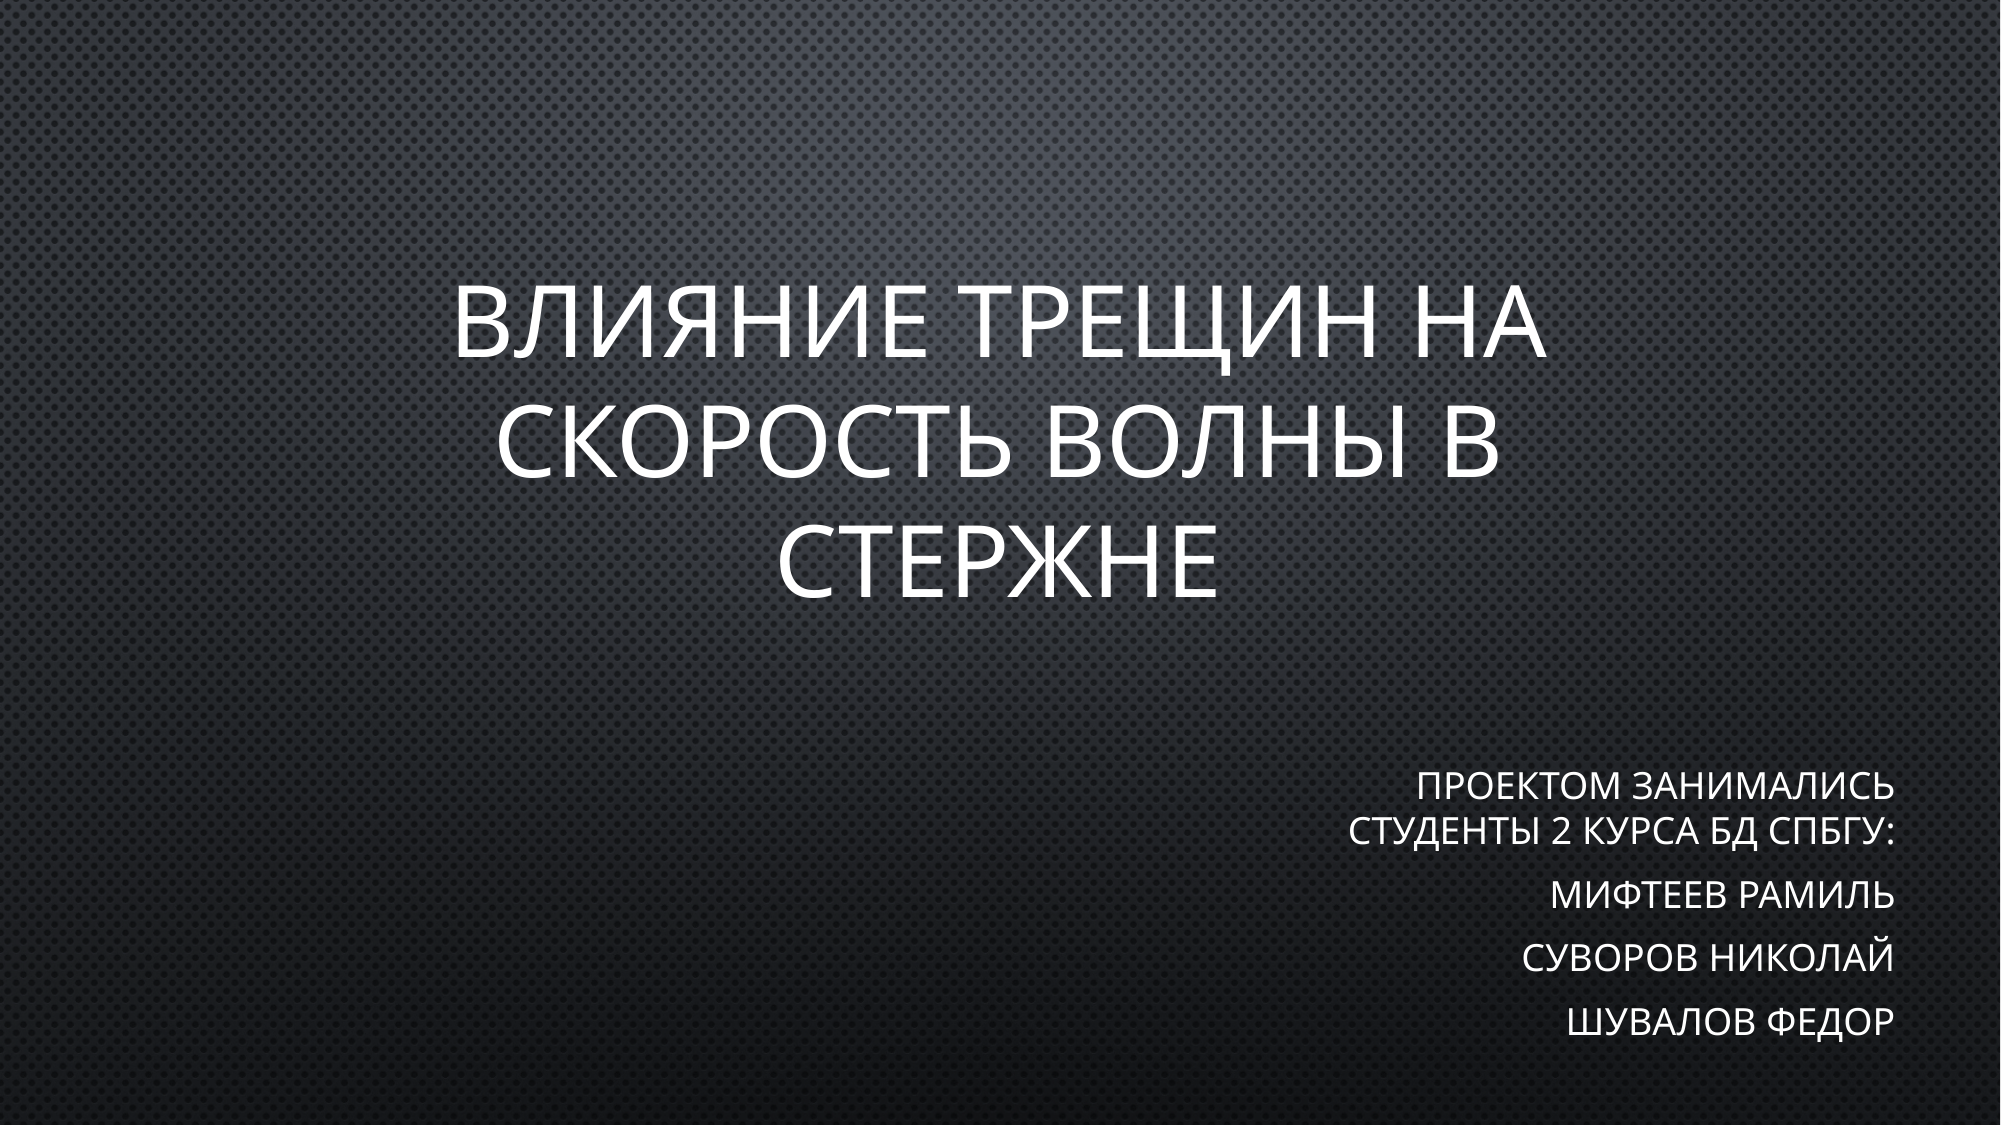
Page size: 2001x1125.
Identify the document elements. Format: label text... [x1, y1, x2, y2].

subtitle Проектом занимались студенты 2 курса БД СПбГУ: Мифтеев Рамиль Суворов Николай Шувалов Федор [1269, 754, 1911, 1056]
title Влияние трещин на скорость волны в стержне [287, 99, 1711, 625]
